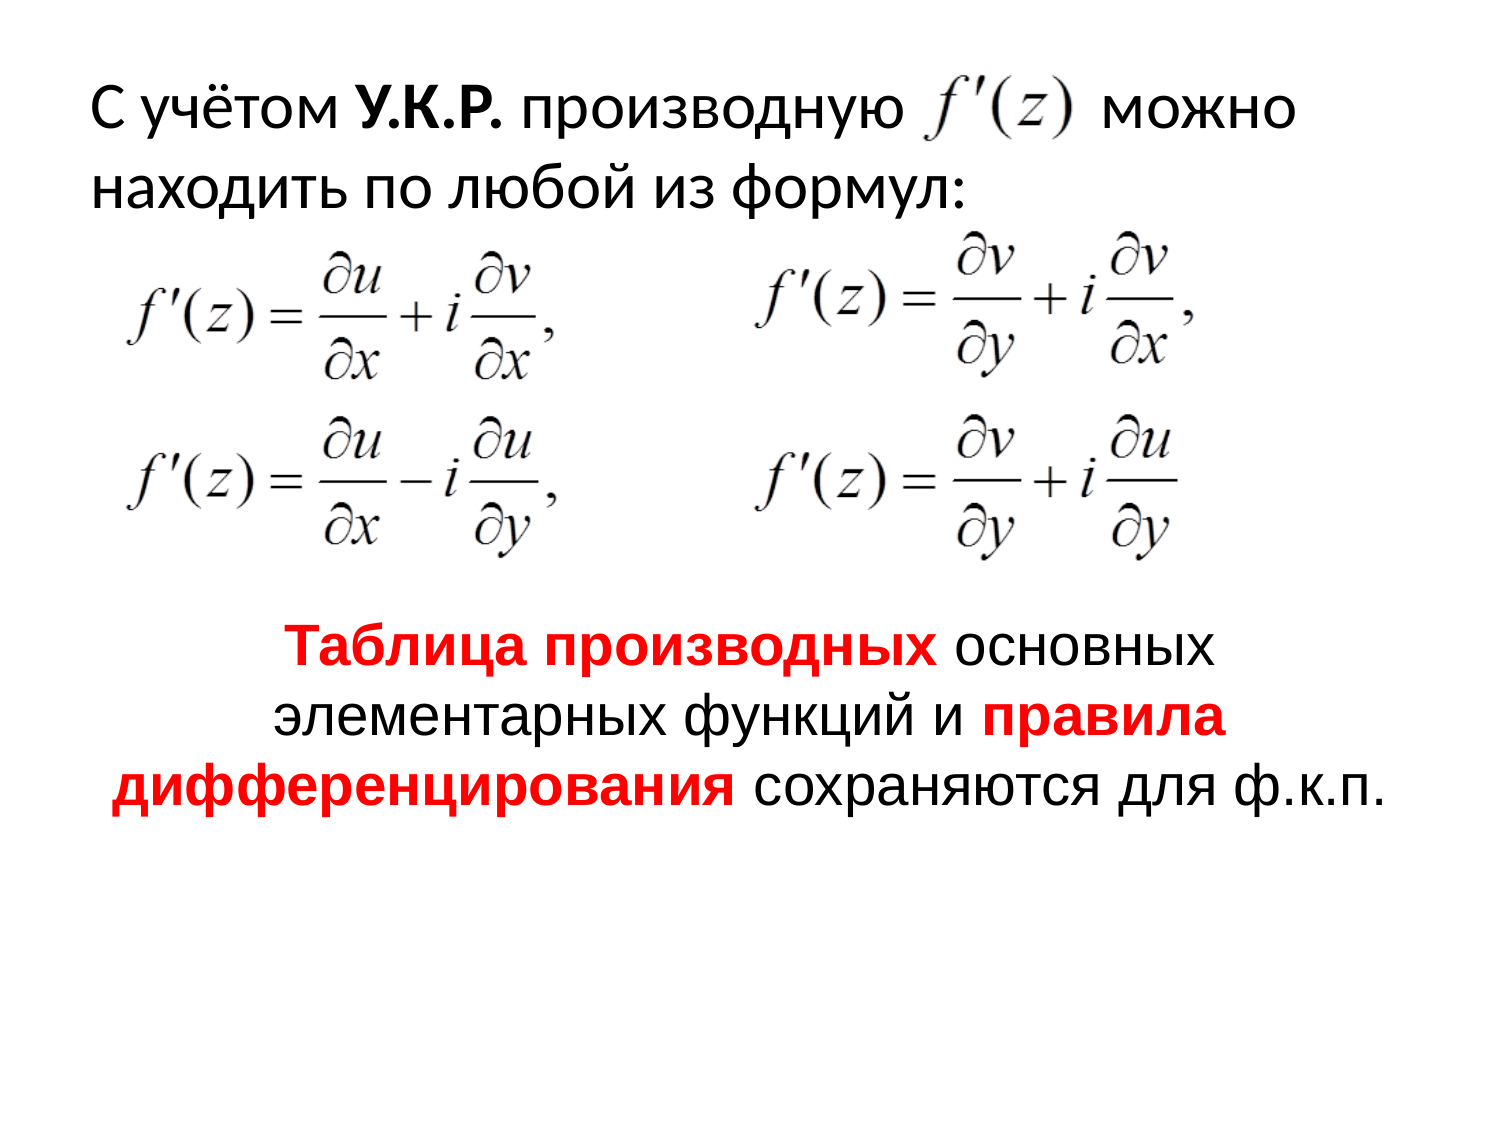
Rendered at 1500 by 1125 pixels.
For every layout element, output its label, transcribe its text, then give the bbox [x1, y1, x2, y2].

picture [917, 66, 1081, 147]
picture [749, 220, 1200, 566]
list С учётом У.К.Р. производную можно находить по любой из формул: Таблица производных основных элементарных функций и правила дифференцирования сохраняются для ф.к.п. [75, 54, 1425, 1005]
picture [122, 243, 562, 566]
